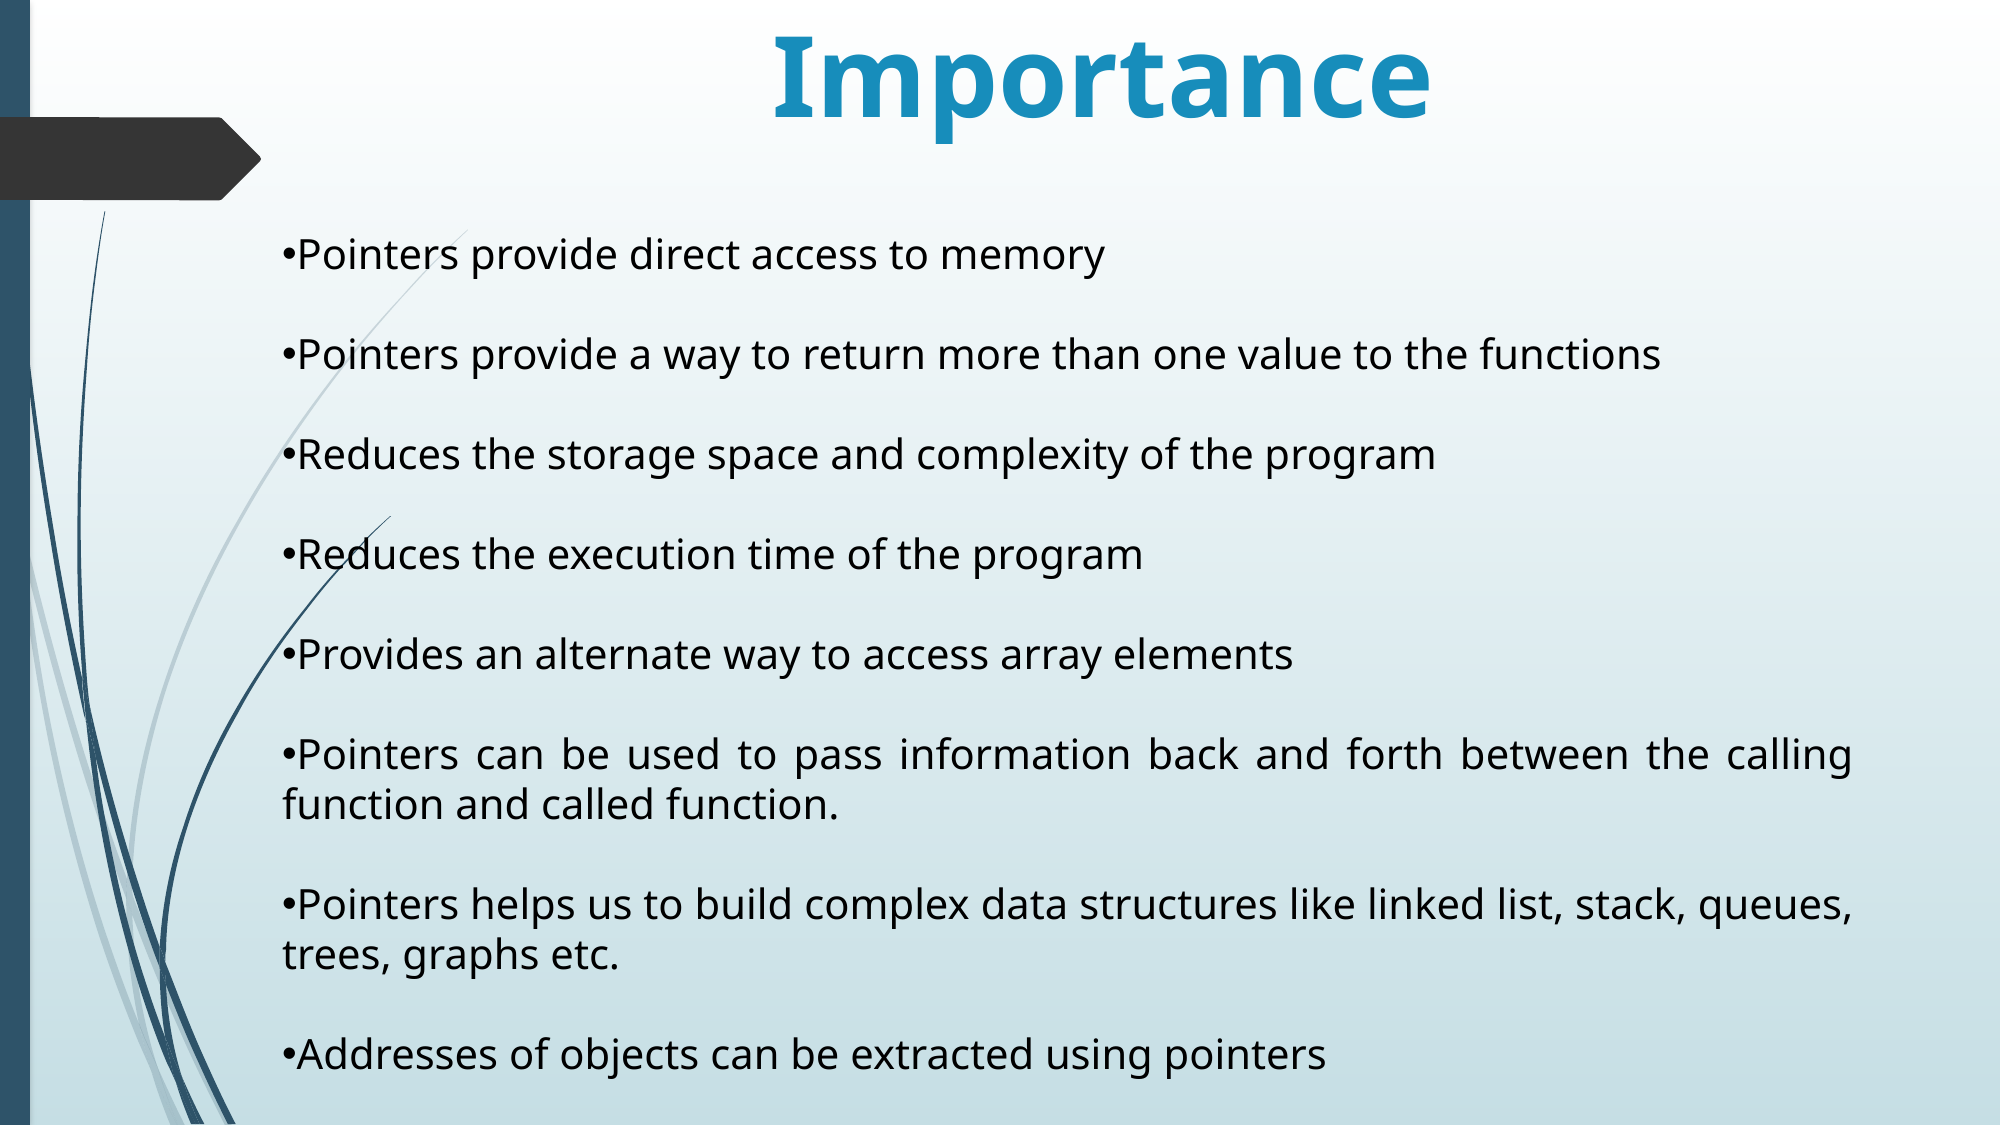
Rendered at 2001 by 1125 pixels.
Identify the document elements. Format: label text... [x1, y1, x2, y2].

title Importance [267, 0, 1940, 176]
text_box Pointers provide direct access to memory Pointers provide a way to return more than one value to the functions Reduces the storage space and complexity of the program Reduces the execution time of the program Provides an alternate way to access array elements Pointers can be used to pass information back and forth between the calling function and called function. Pointers helps us to build complex data structures like linked list, stack, queues, trees, graphs etc. Addresses of objects can be extracted using pointers [267, 220, 1869, 1086]
